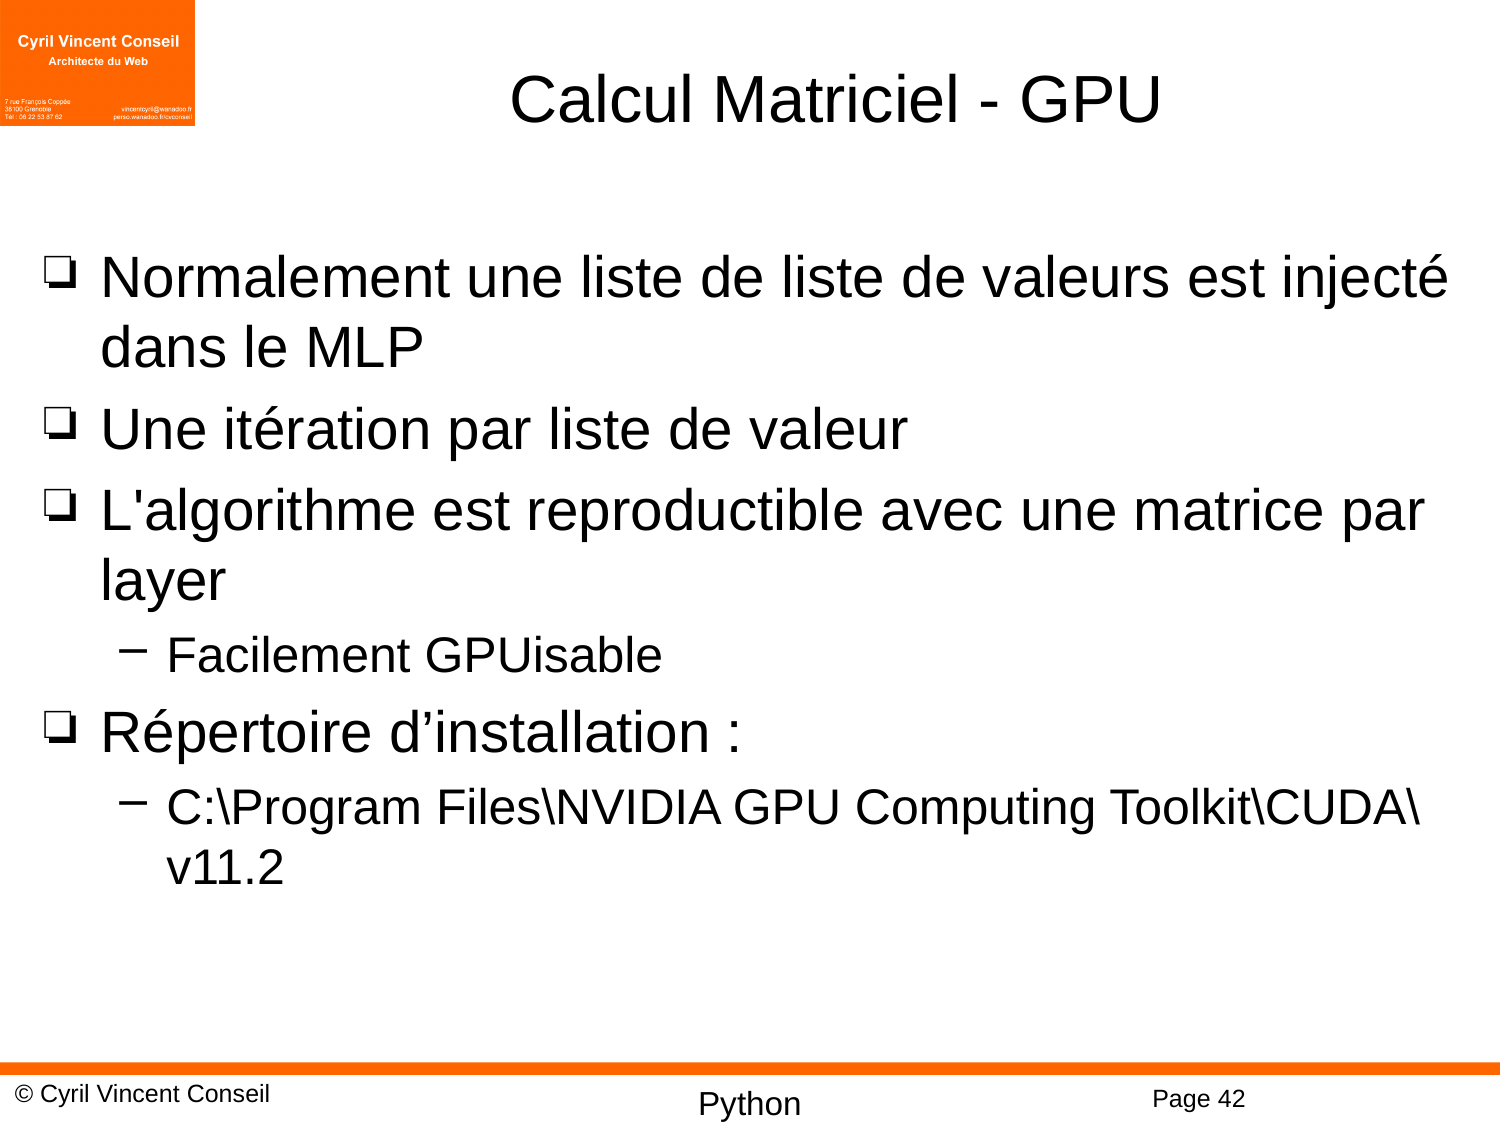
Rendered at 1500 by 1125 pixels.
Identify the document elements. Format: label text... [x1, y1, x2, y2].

list Normalement une liste de liste de valeurs est injecté dans le MLP Une itération par liste de valeur L'algorithme est reproductible avec une matrice par layer Facilement GPUisable Répertoire d’installation : C:\Program Files\NVIDIA GPU Computing Toolkit\CUDA\v11.2 [29, 231, 1468, 1059]
title Calcul Matriciel - GPU [194, 2, 1480, 190]
picture [0, 0, 195, 126]
